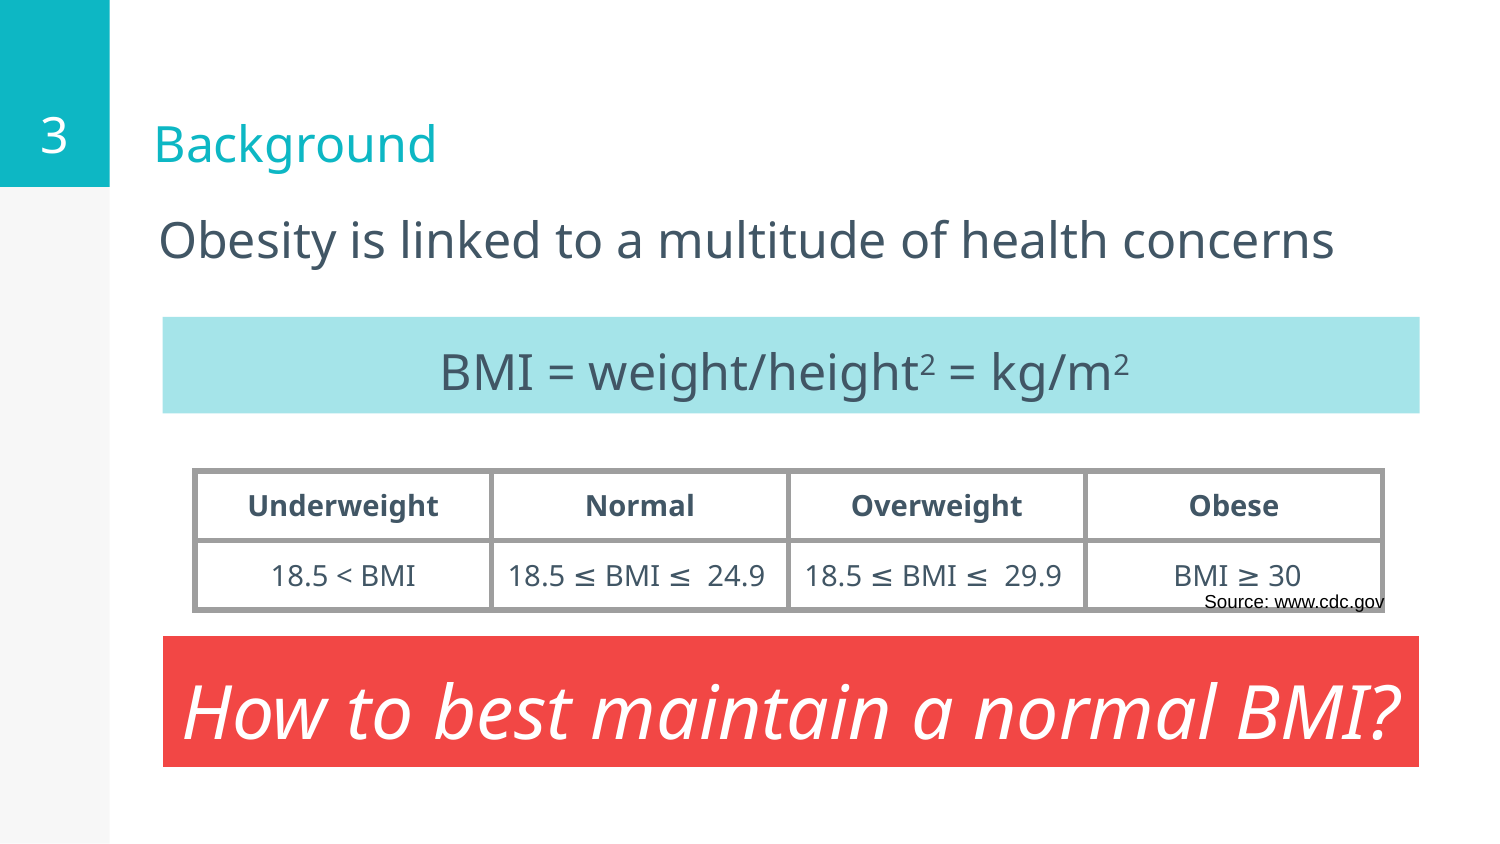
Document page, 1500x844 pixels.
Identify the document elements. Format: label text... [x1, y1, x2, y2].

text_box Source: www.cdc.gov [1189, 574, 1420, 617]
list How to best maintain a normal BMI? [162, 635, 1420, 769]
table_header Obese [1088, 474, 1380, 538]
table_header Normal [494, 474, 786, 538]
table_cell 18.5 ≤ BMI ≤ 24.9 [494, 543, 786, 607]
slide_number ‹#› [0, 0, 110, 187]
table_cell BMI ≥ 30 [1088, 543, 1380, 607]
table_cell 18.5 ≤ BMI ≤ 29.9 [791, 543, 1083, 607]
table_header Overweight [791, 474, 1083, 538]
list Obesity is linked to a multitude of health concerns [143, 193, 1419, 310]
table_header Underweight [198, 474, 489, 538]
title Background [138, 0, 722, 188]
table_cell 18.5 < BMI [198, 543, 489, 607]
list BMI = weight/height2 = kg/m2 [162, 316, 1420, 414]
